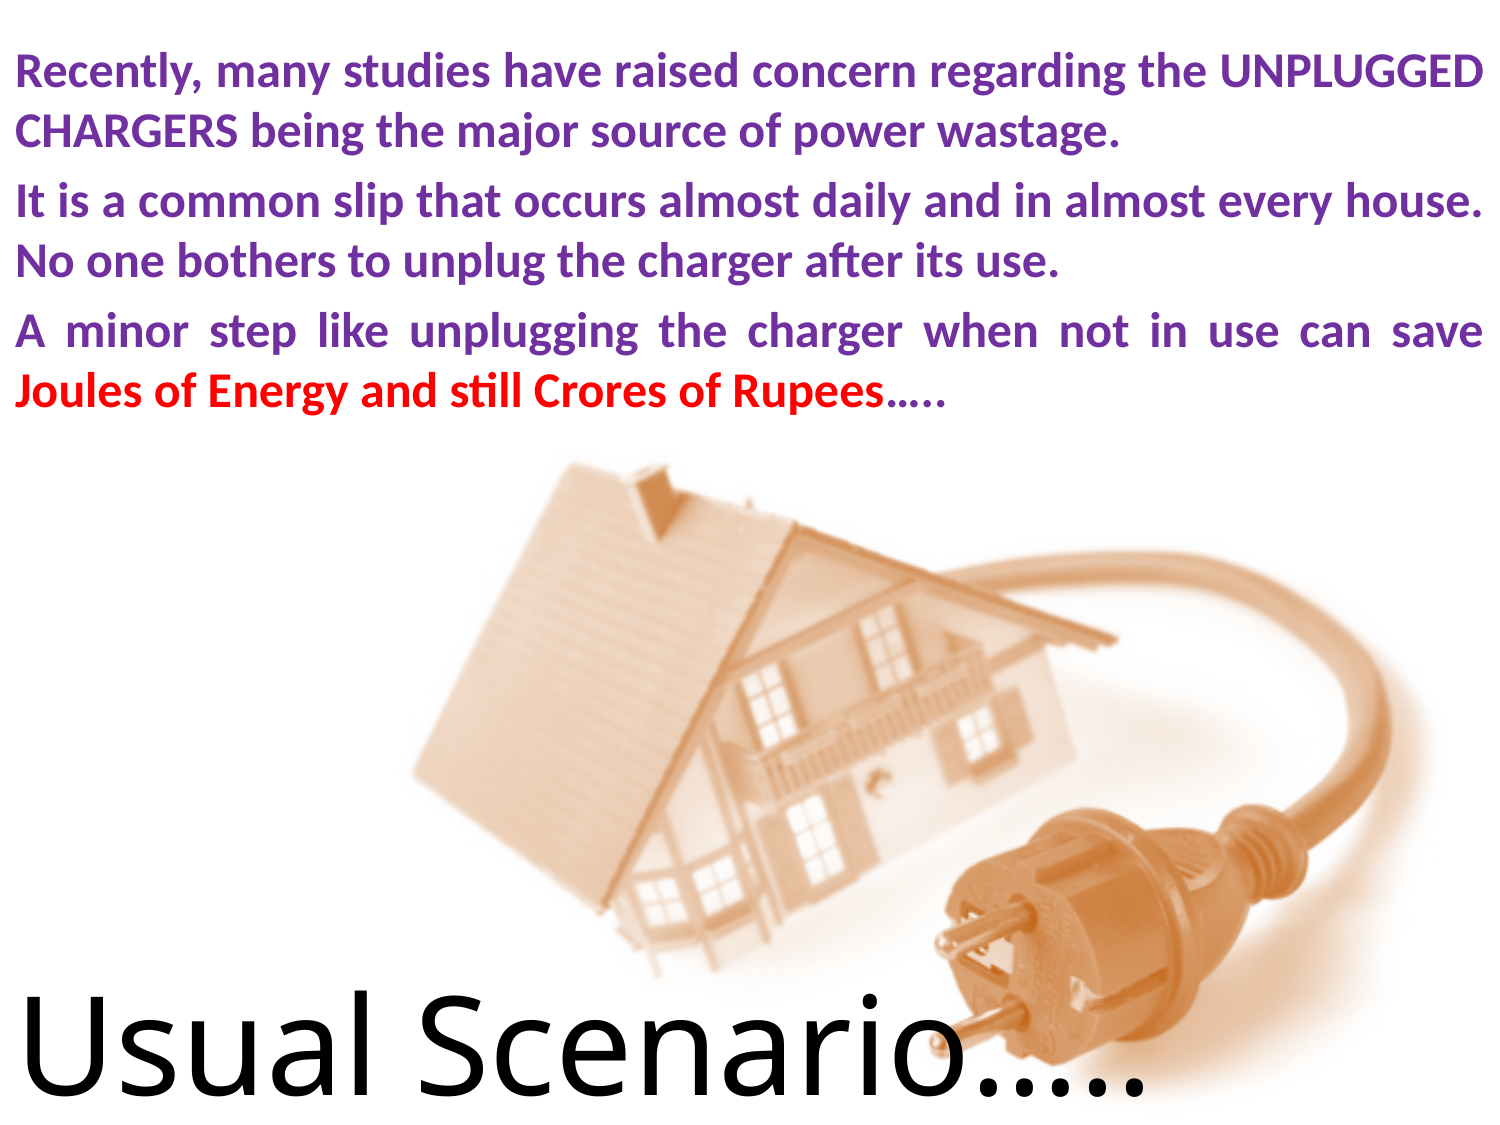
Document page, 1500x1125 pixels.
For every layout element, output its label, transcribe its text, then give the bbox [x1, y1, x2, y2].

picture [375, 377, 1500, 1125]
title Usual Scenario….. [0, 950, 369, 1125]
list Recently, many studies have raised concern regarding the UNPLUGGED CHARGERS being the major source of power wastage. It is a common slip that occurs almost daily and in almost every house. No one bothers to unplug the charger after its use. A minor step like unplugging the charger when not in use can save Joules of Energy and still Crores of Rupees….. [0, 0, 1500, 425]
